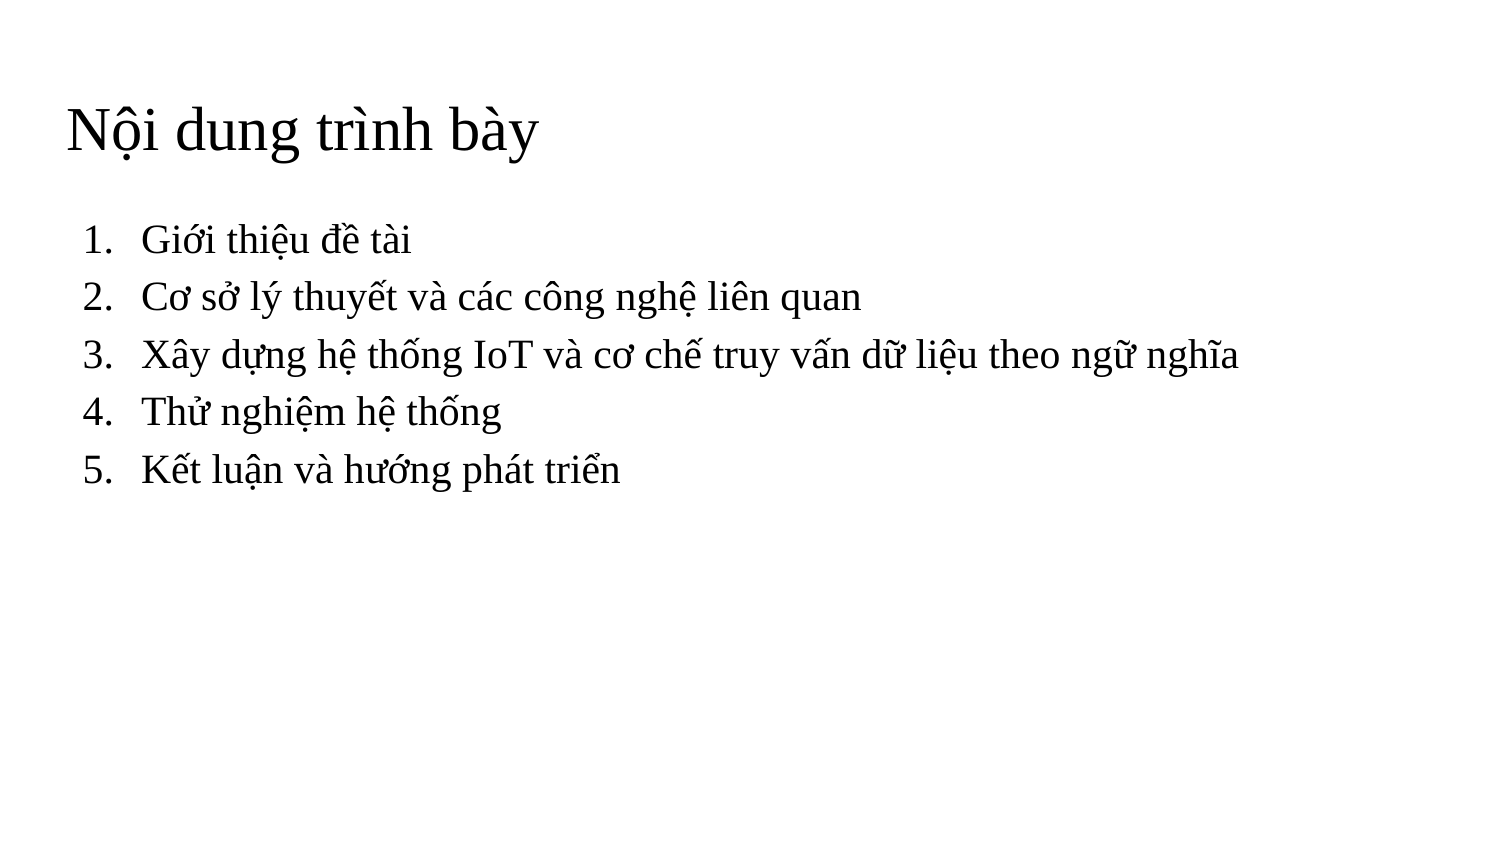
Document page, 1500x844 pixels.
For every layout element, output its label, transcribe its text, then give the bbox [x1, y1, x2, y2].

list Giới thiệu đề tài Cơ sở lý thuyết và các công nghệ liên quan Xây dựng hệ thống IoT và cơ chế truy vấn dữ liệu theo ngữ nghĩa Thử nghiệm hệ thống Kết luận và hướng phát triển [51, 189, 1449, 750]
title Nội dung trình bày [51, 72, 1449, 167]
